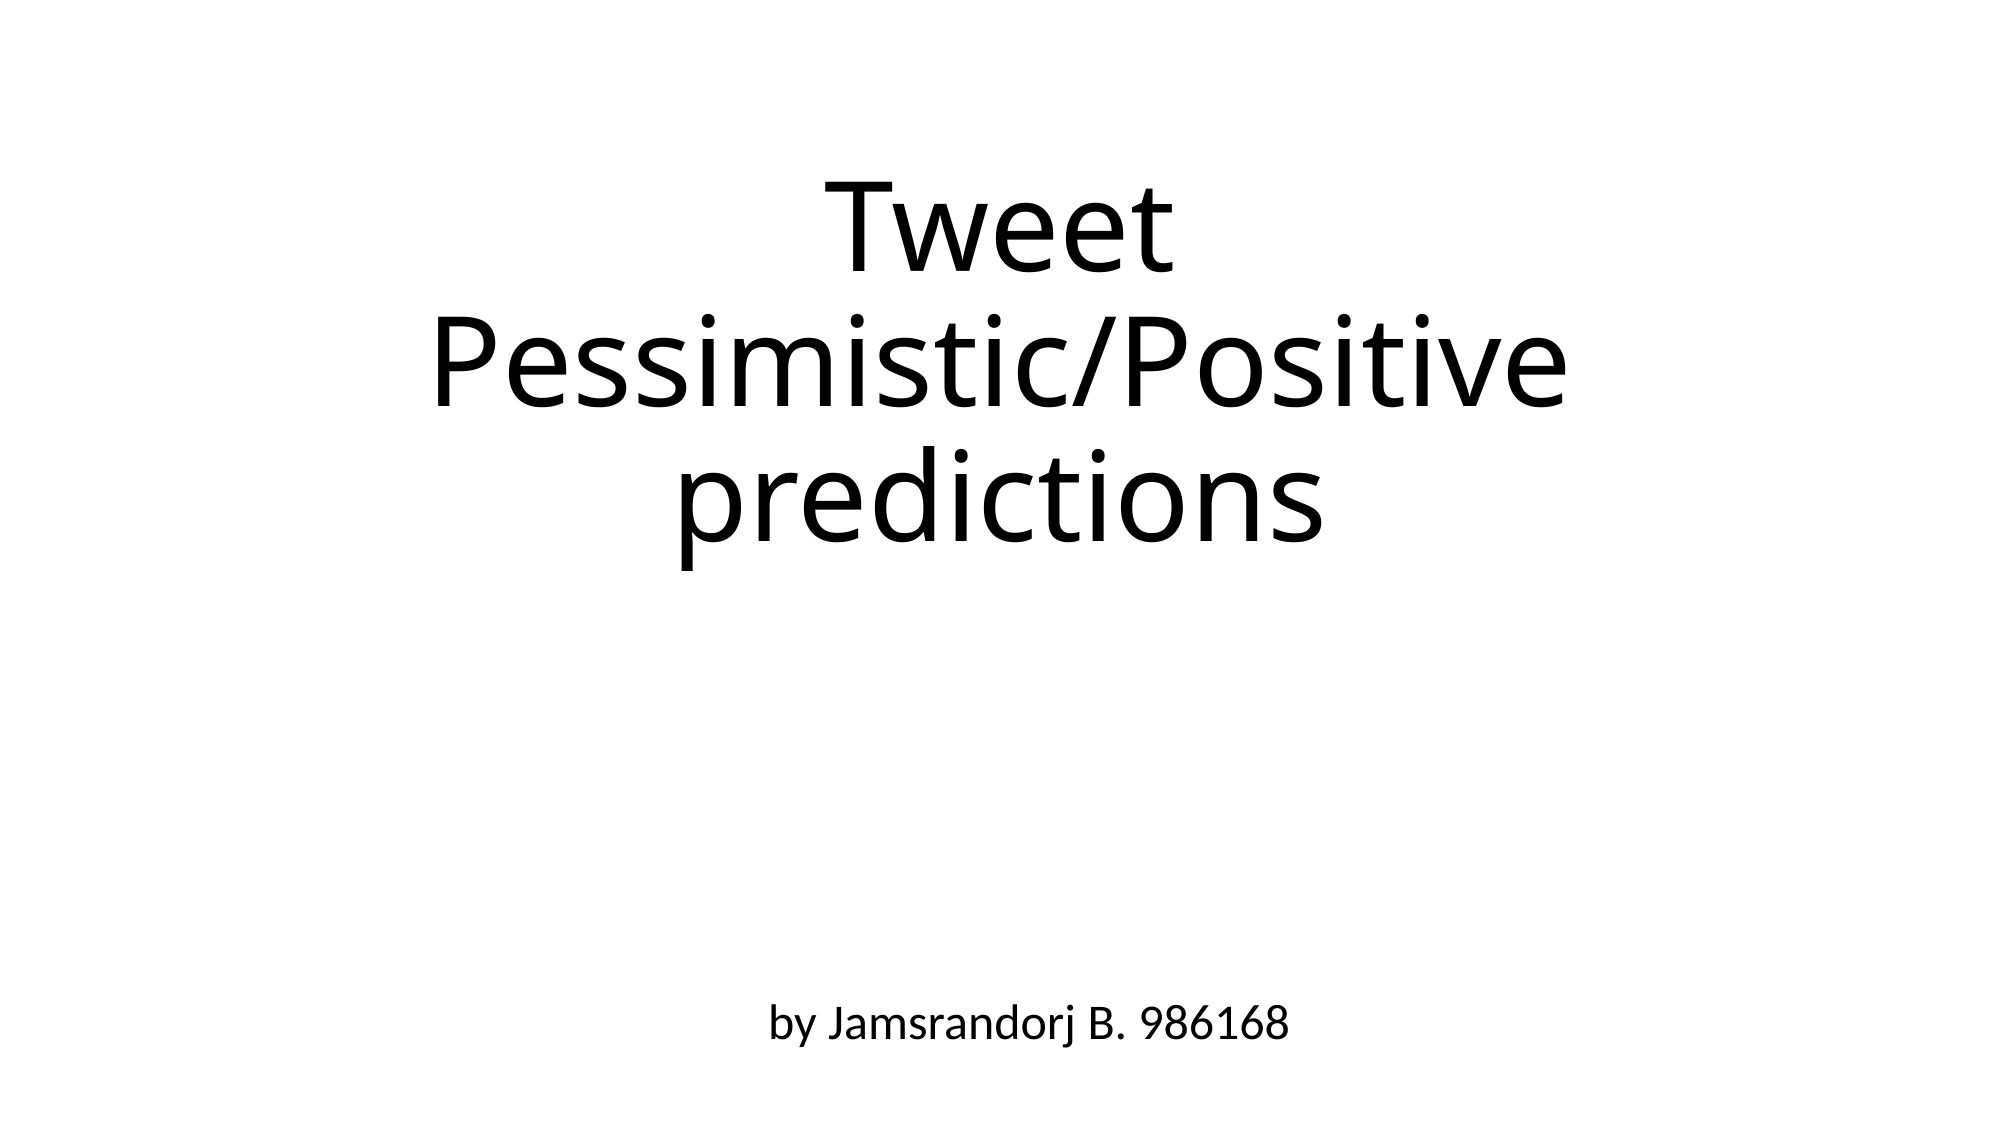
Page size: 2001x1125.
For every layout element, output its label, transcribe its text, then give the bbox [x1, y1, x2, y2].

subtitle by Jamsrandorj B. 986168 [279, 989, 1780, 1125]
title Tweet Pessimistic/Positive predictions [249, 58, 1750, 576]
